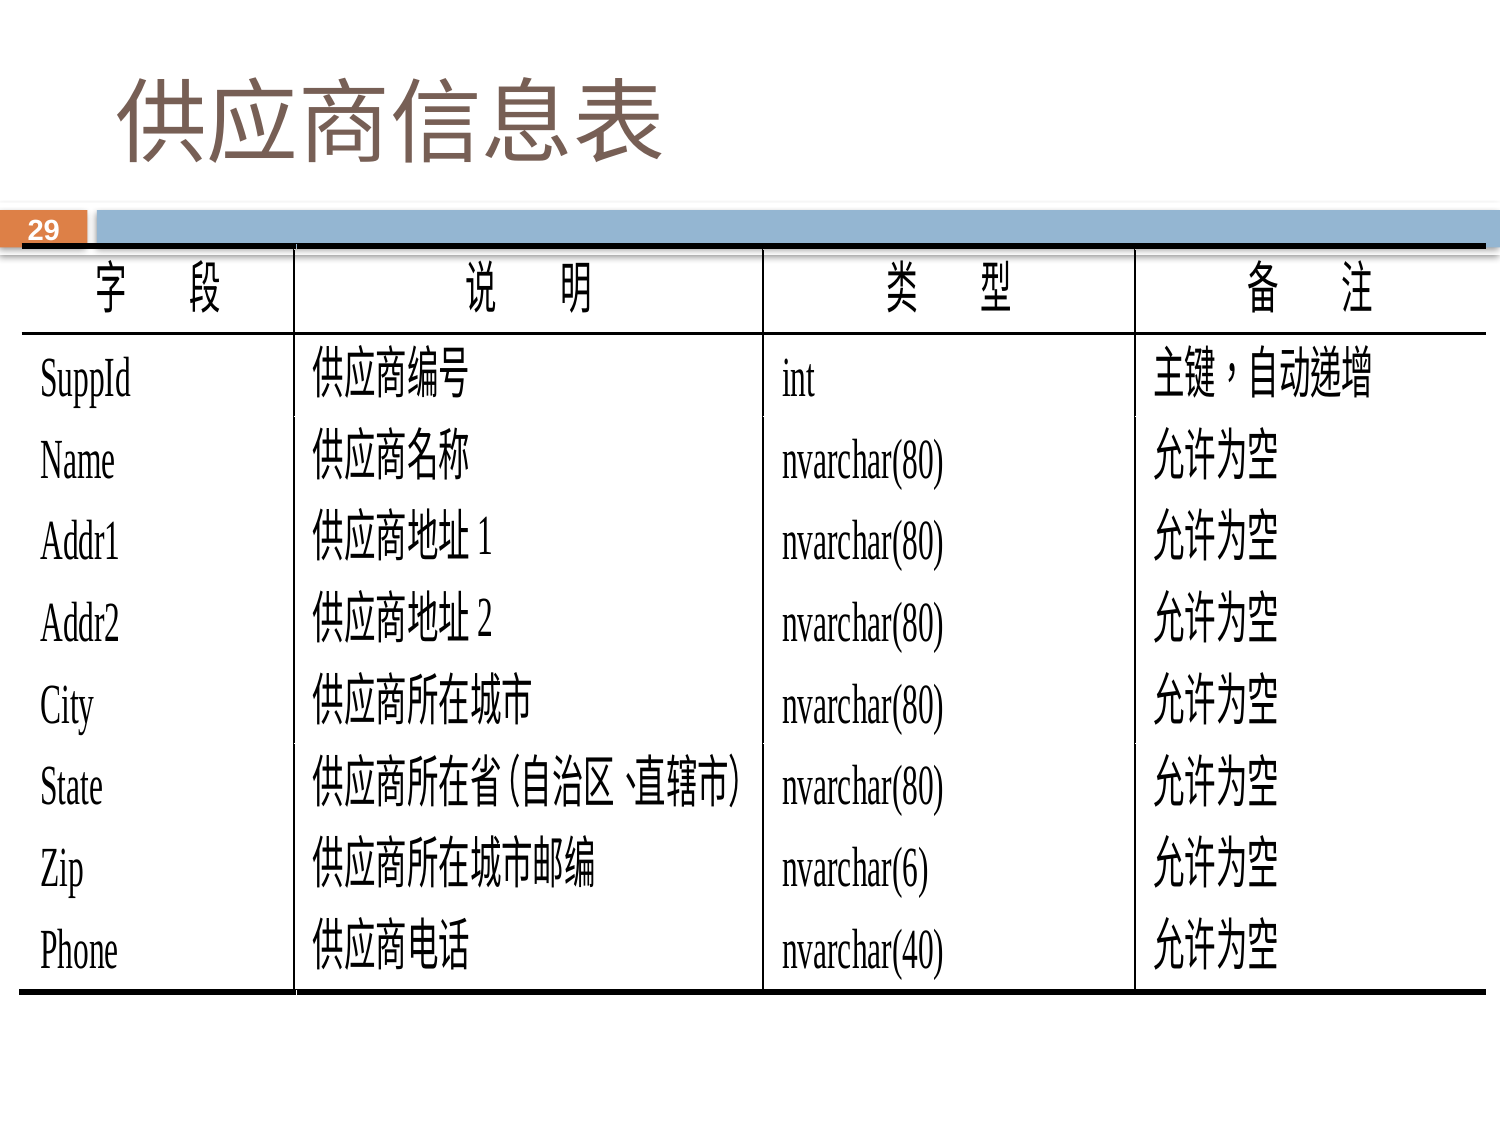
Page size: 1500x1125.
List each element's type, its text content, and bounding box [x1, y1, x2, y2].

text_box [0, 243, 1500, 1095]
slide_number 29 [0, 208, 88, 243]
title 供应商信息表 [100, 37, 1438, 200]
